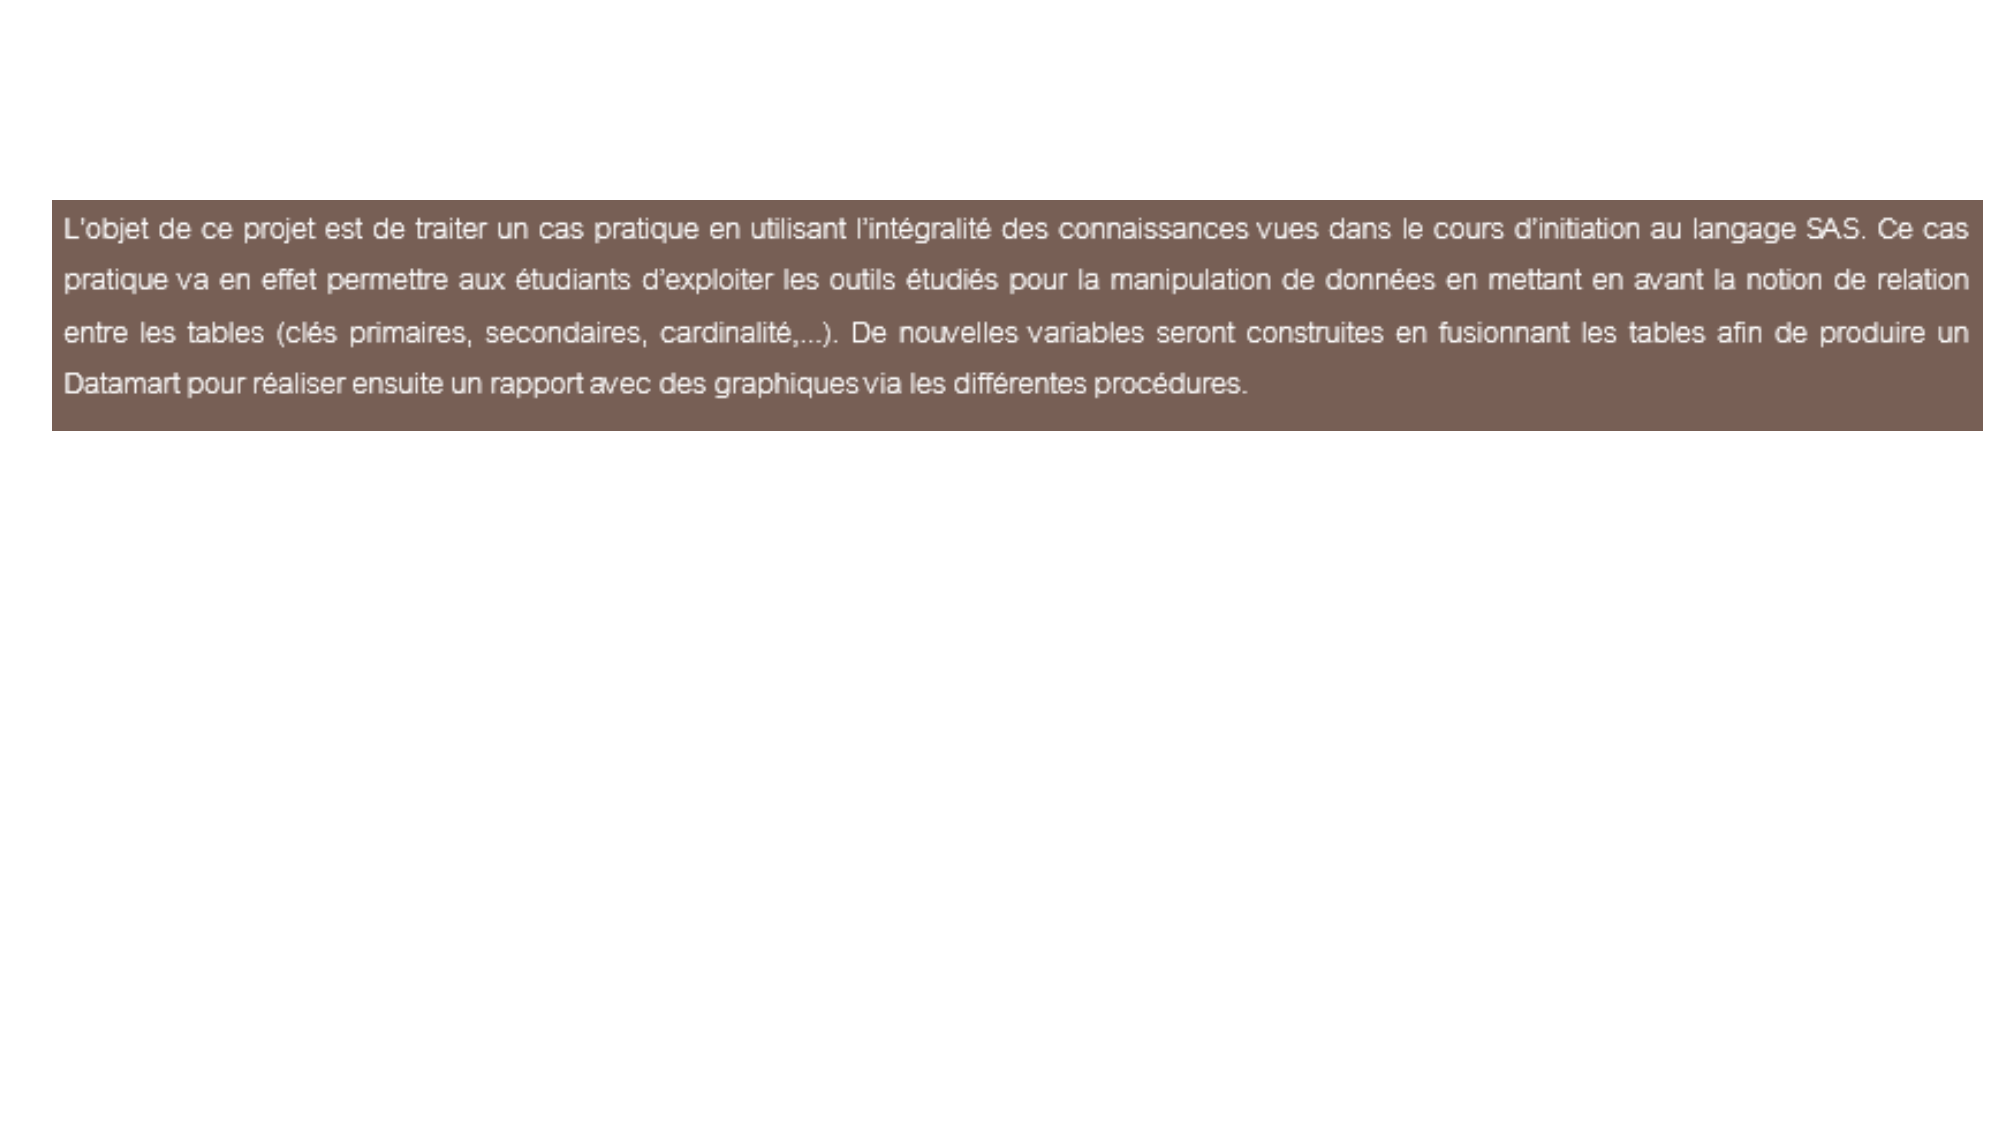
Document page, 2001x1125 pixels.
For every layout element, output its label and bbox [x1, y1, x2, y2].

picture [52, 200, 1983, 431]
